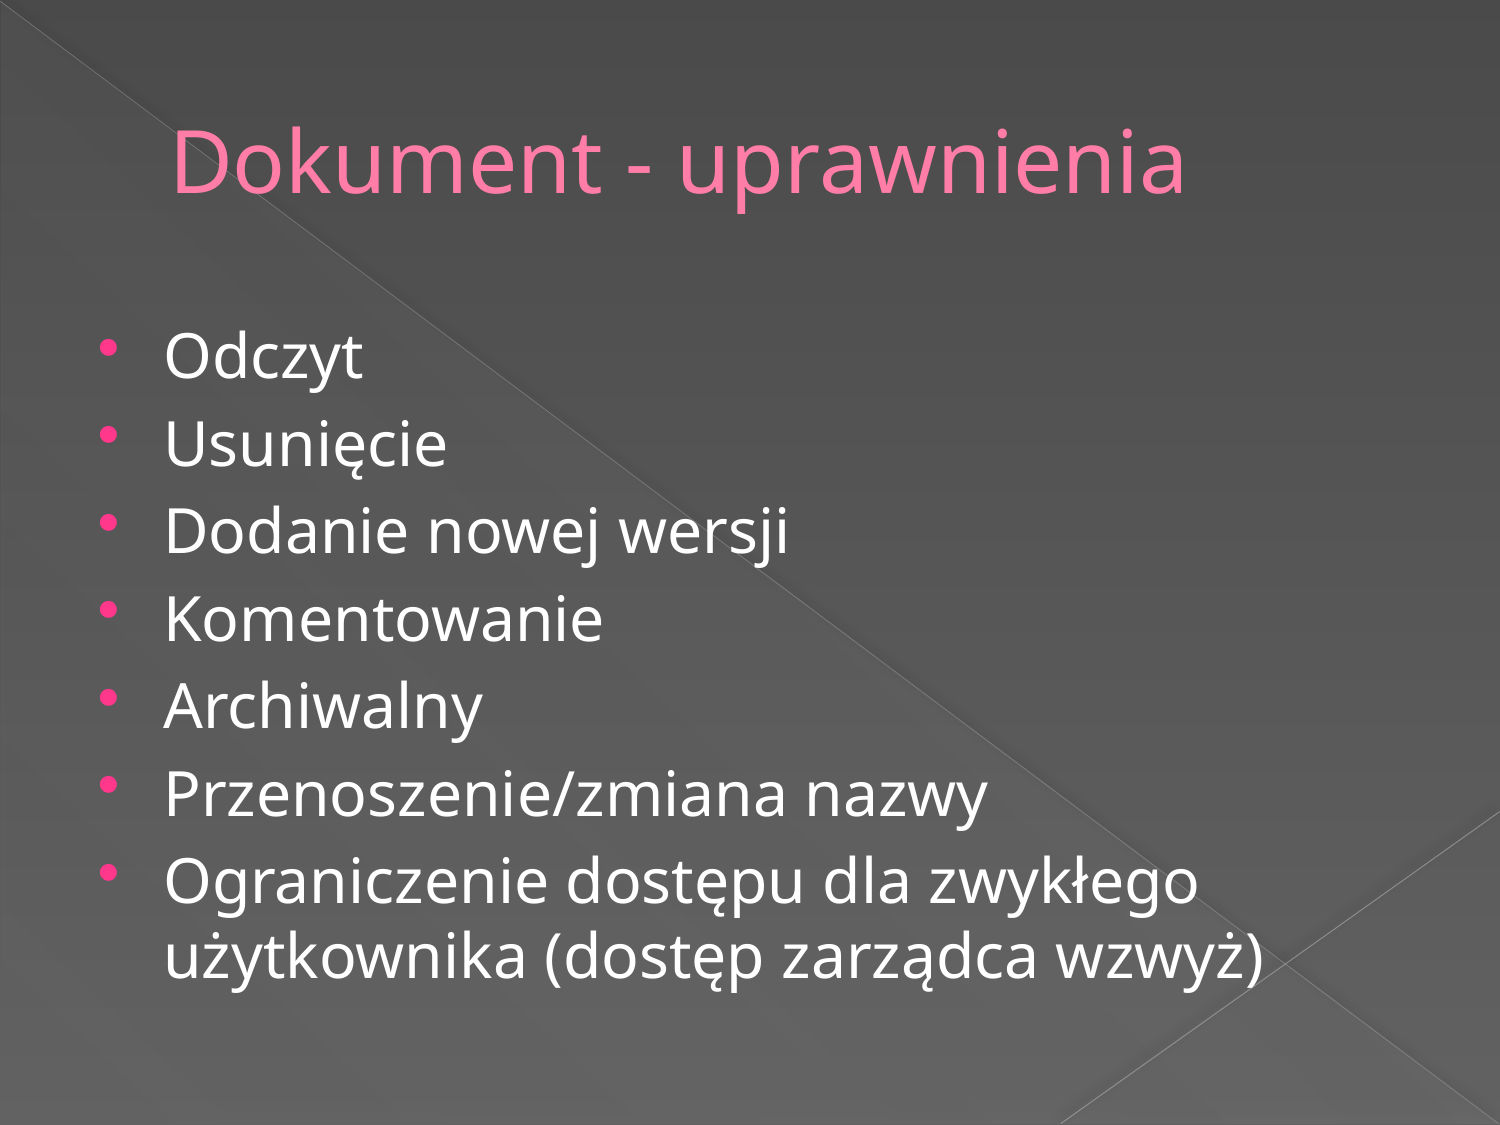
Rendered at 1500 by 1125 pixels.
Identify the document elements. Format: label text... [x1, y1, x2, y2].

list Odczyt Usunięcie Dodanie nowej wersji Komentowanie Archiwalny Przenoszenie/zmiana nazwy Ograniczenie dostępu dla zwykłego użytkownika (dostęp zarządca wzwyż) [75, 308, 1425, 1059]
title Dokument - uprawnienia [75, 43, 1425, 274]
